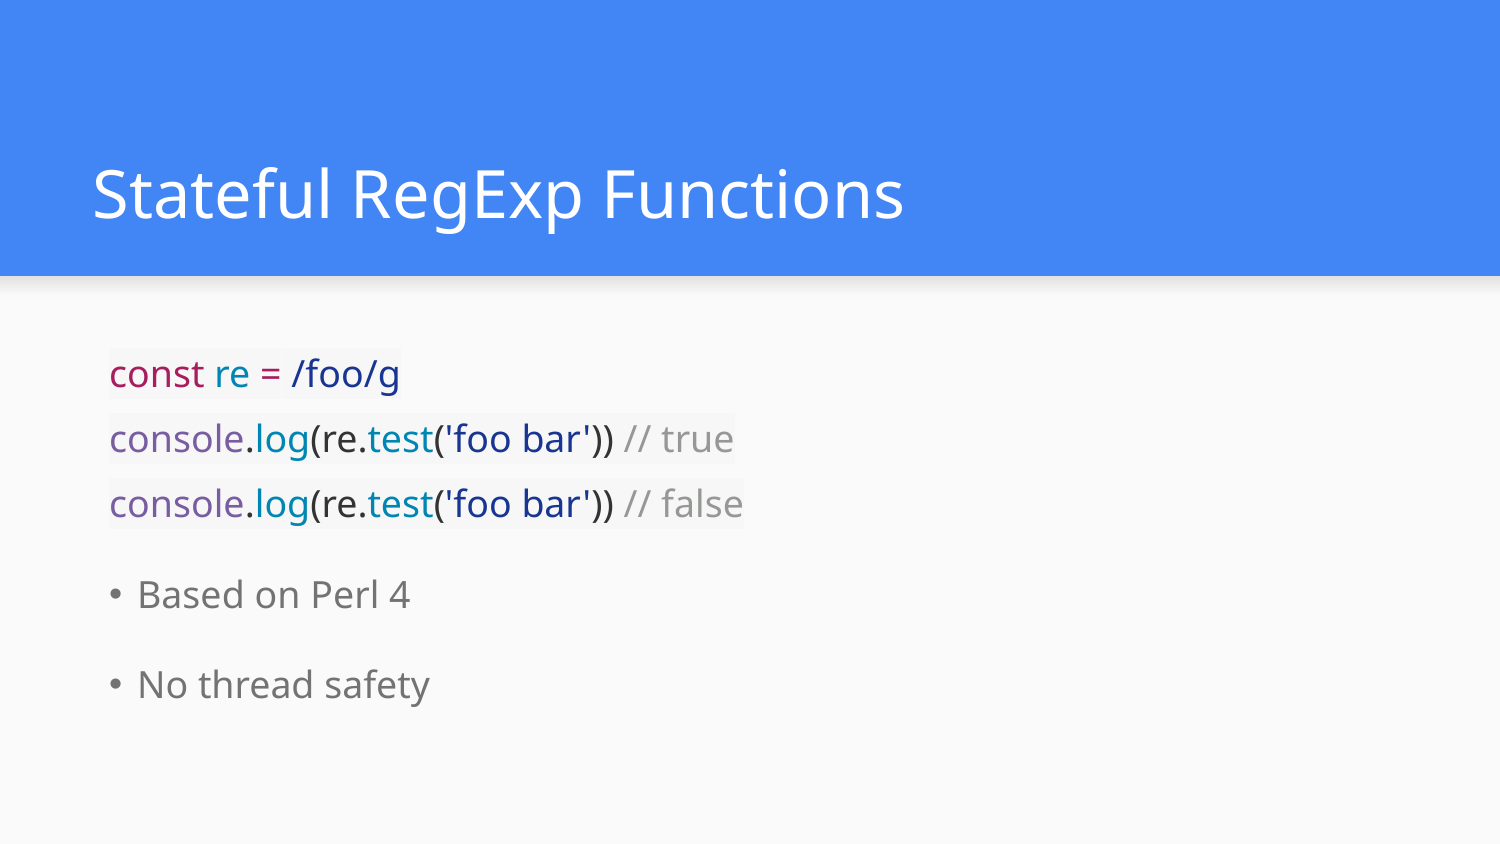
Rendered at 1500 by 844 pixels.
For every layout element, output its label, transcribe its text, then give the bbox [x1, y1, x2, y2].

list const re = /foo/g console.log(re.test('foo bar')) // true console.log(re.test('foo bar')) // false Based on Perl 4 No thread safety [77, 314, 1427, 760]
title Stateful RegExp Functions [77, 121, 1427, 248]
